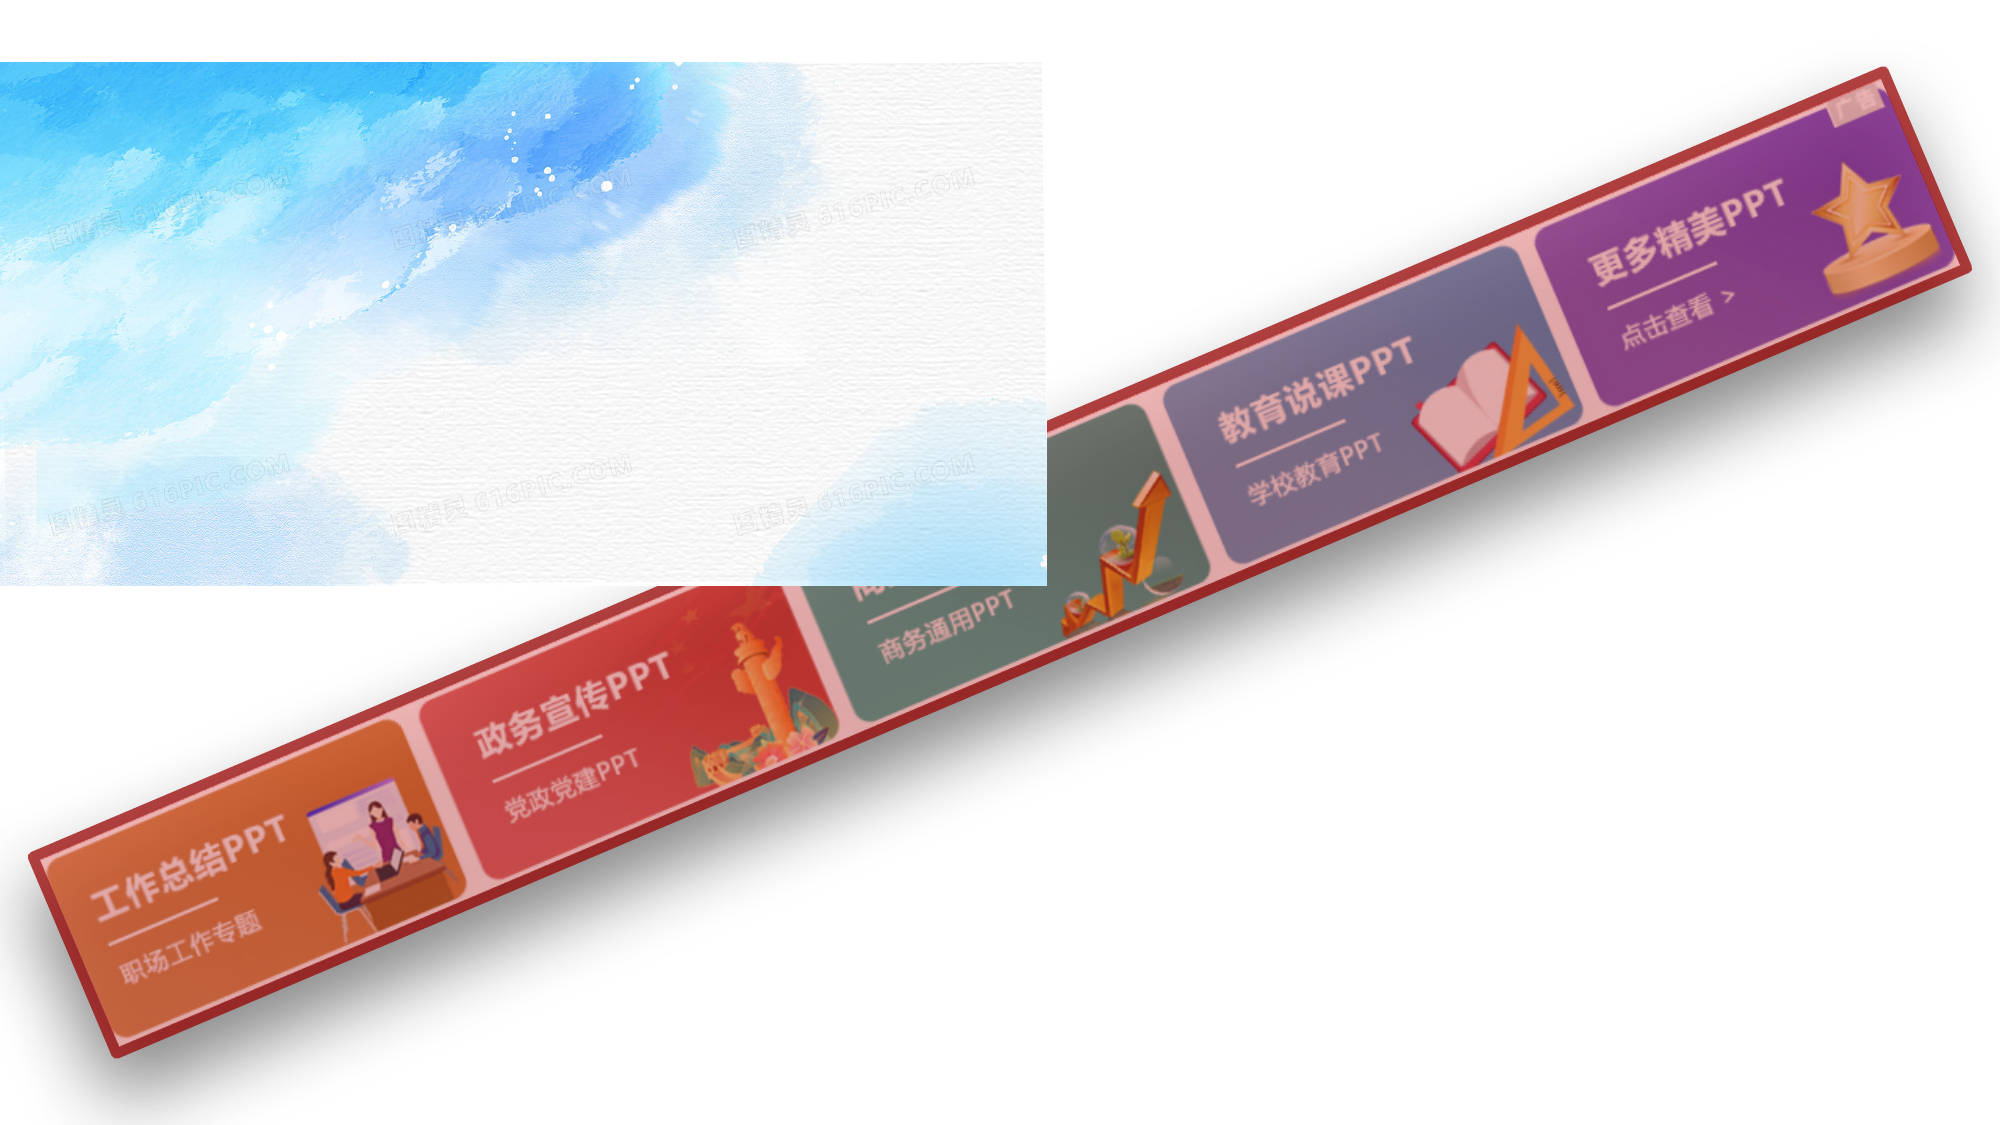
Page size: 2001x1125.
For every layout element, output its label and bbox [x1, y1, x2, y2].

picture [0, 62, 2000, 665]
